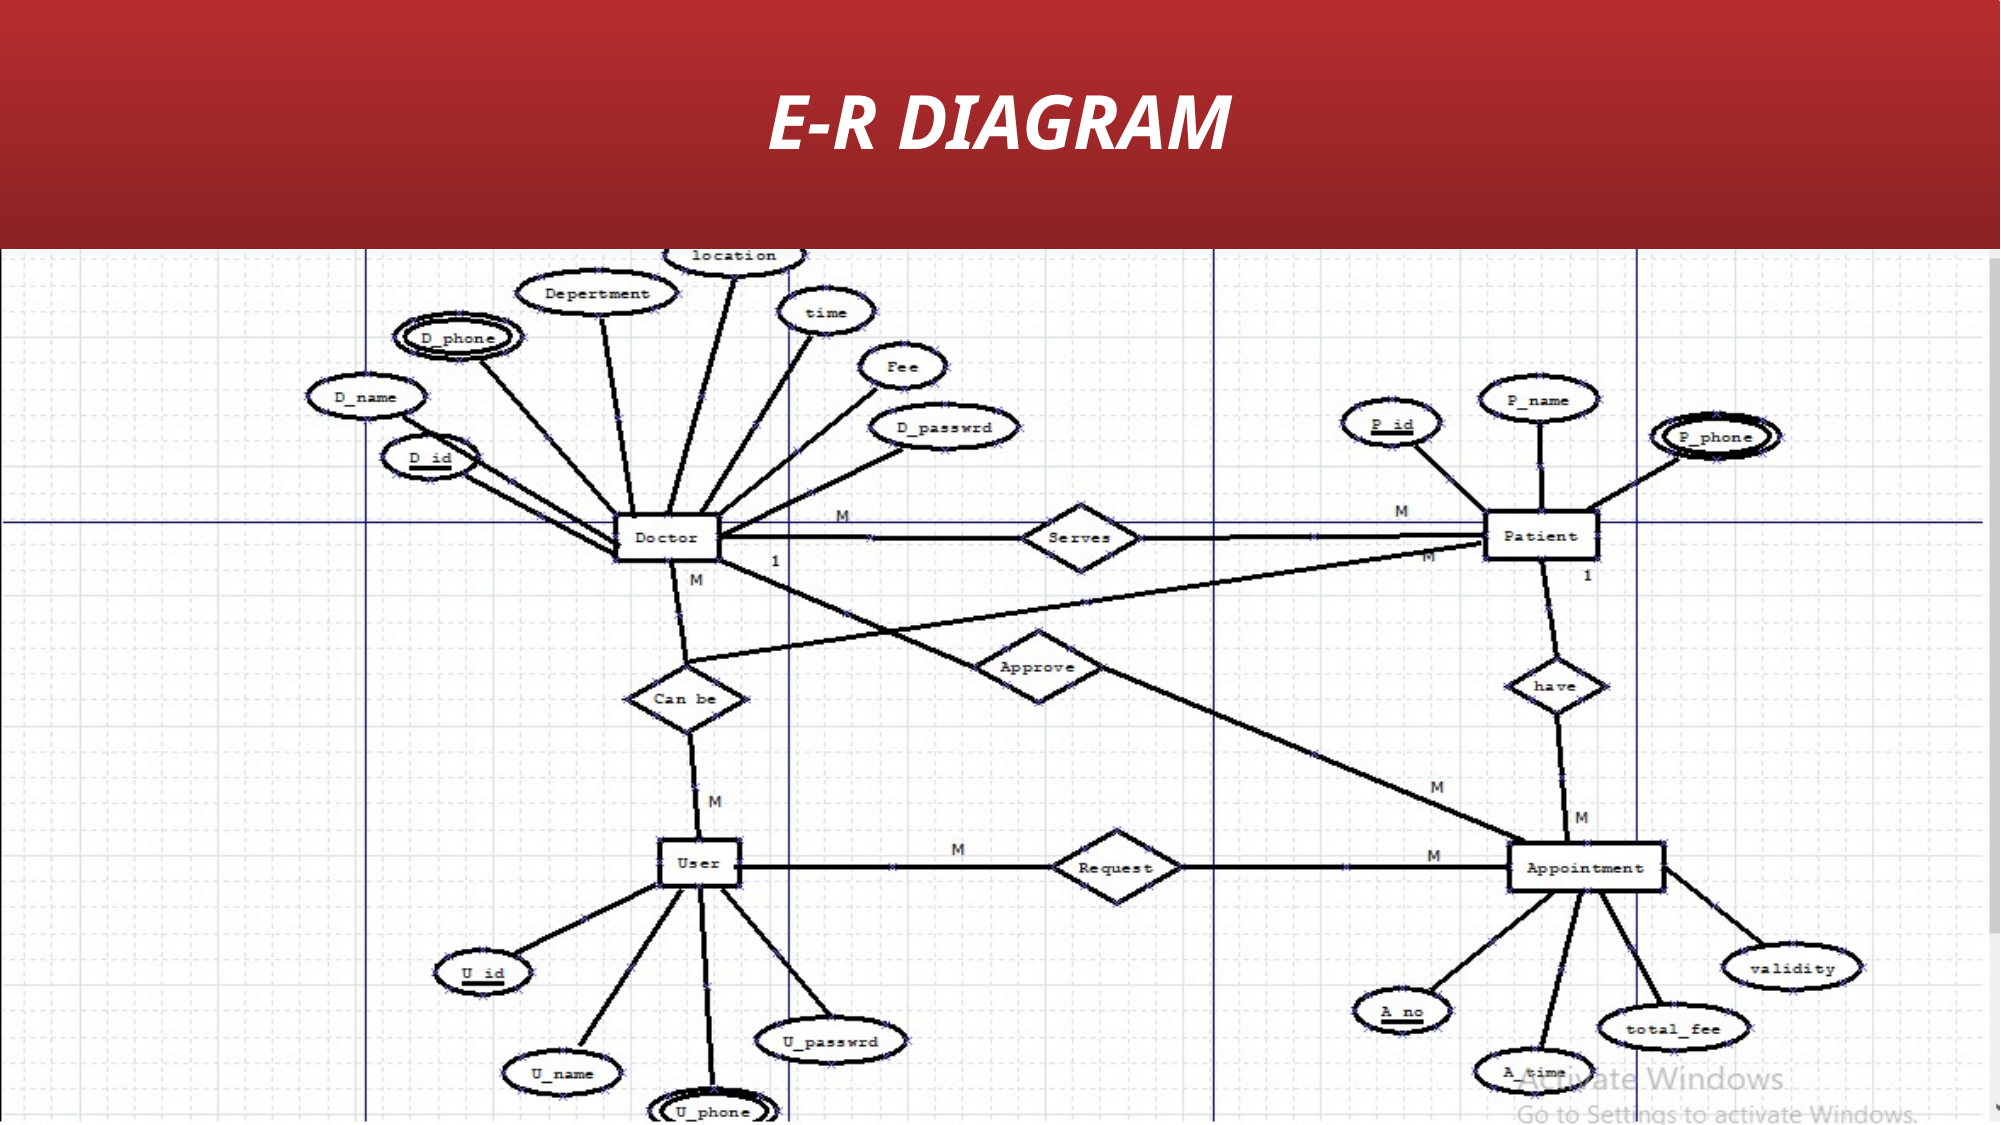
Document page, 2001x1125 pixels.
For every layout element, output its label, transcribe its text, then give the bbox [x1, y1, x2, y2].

title E-R DIAGRAM [174, 16, 1825, 234]
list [0, 249, 2000, 1125]
